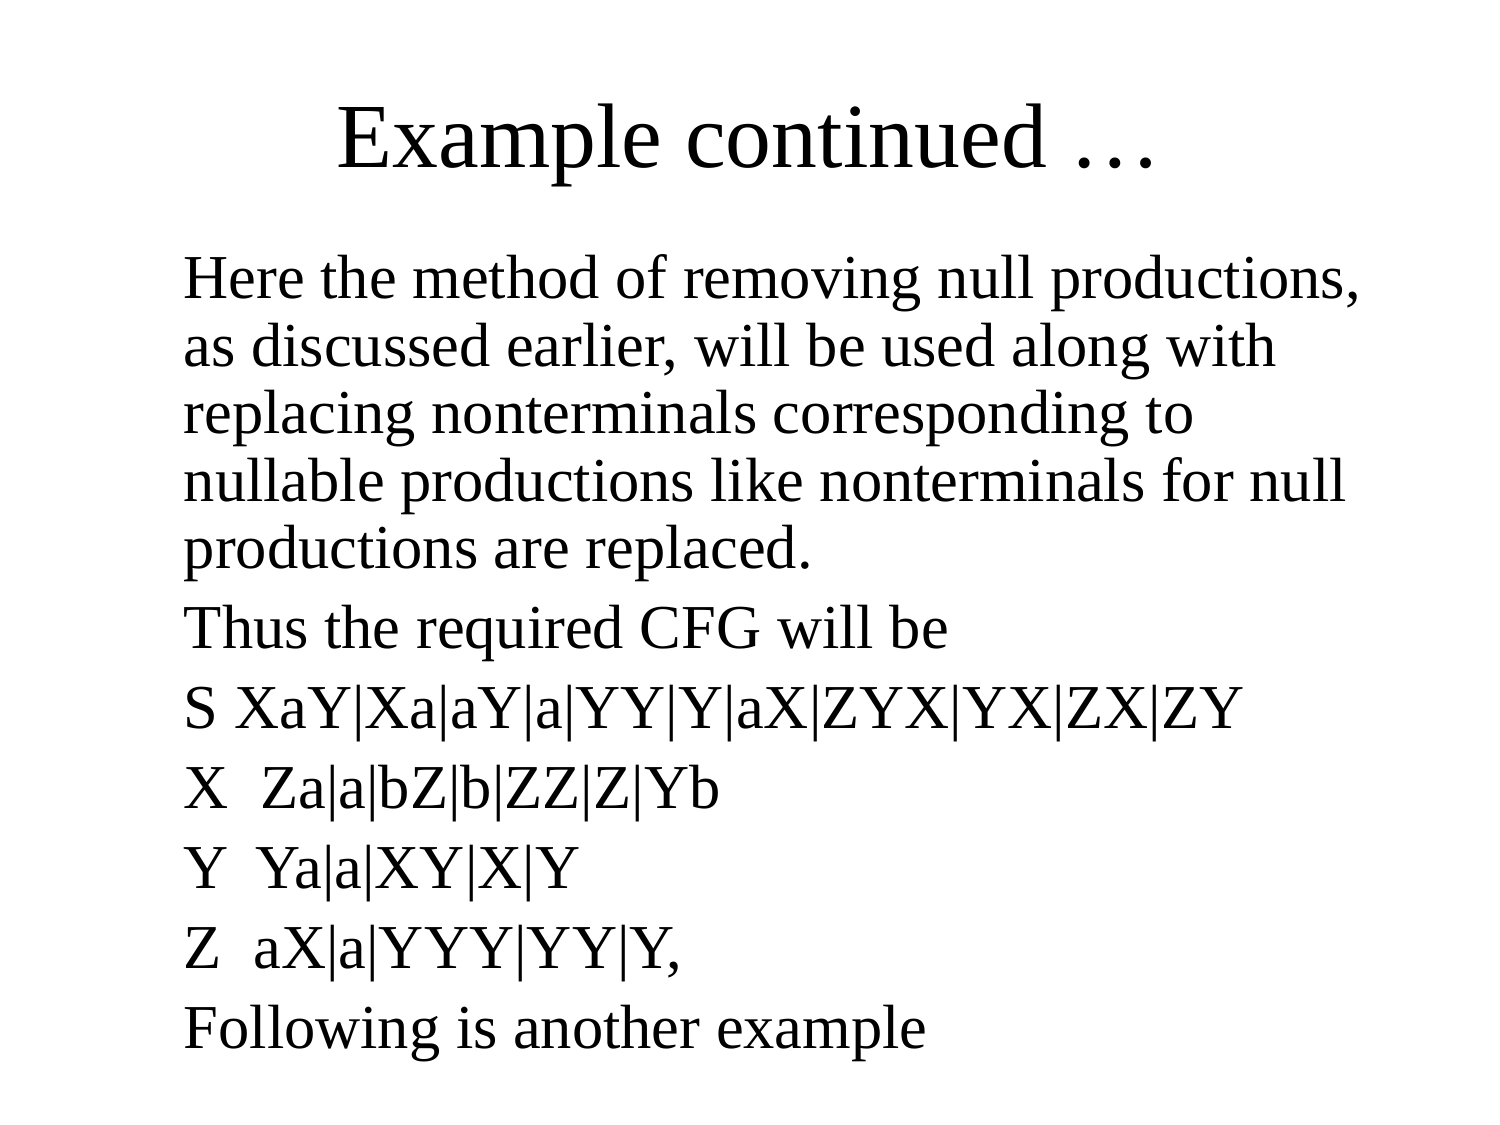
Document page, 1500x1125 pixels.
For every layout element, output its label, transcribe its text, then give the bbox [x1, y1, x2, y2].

title Example continued … [112, 37, 1388, 225]
